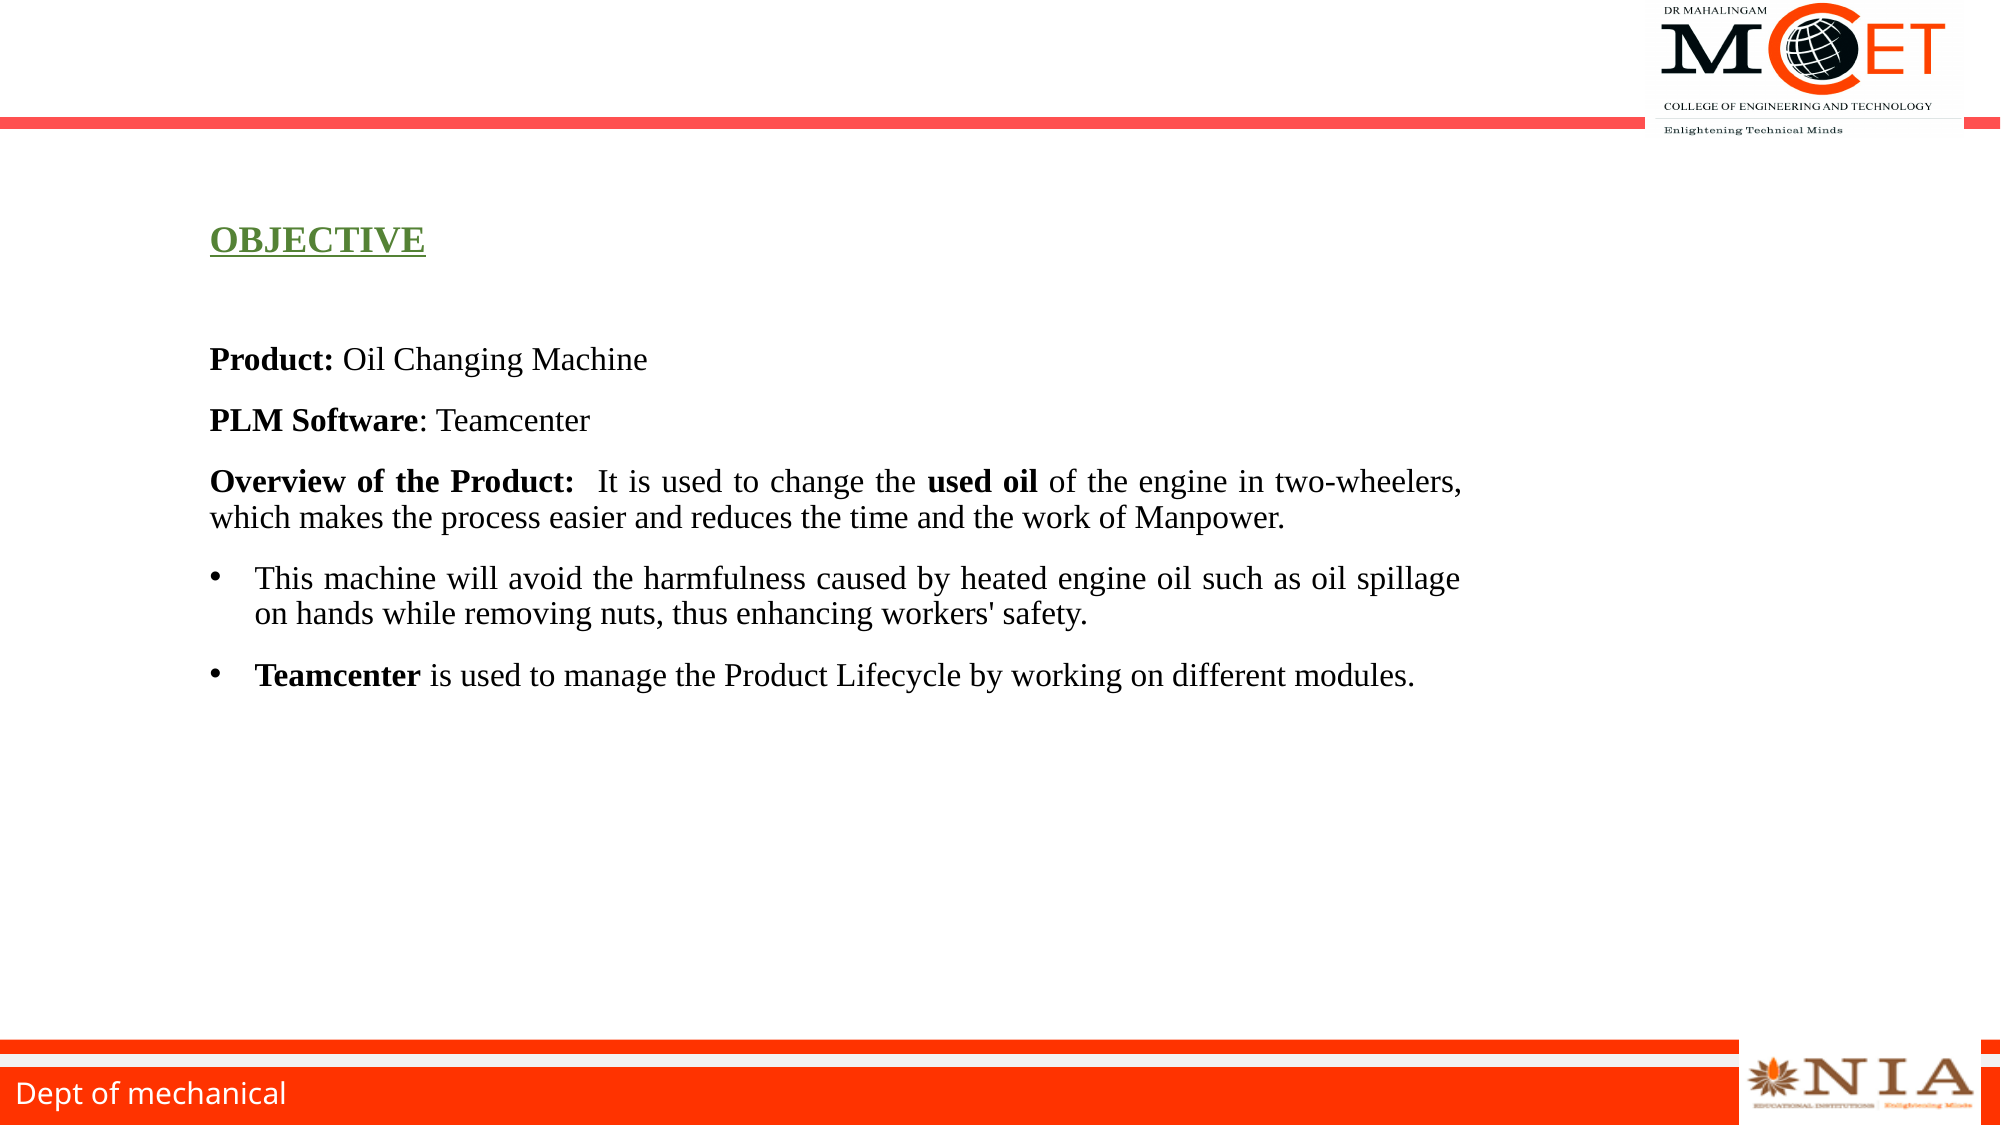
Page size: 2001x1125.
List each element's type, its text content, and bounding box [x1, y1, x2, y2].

picture [1739, 1039, 1981, 1125]
list Product: Oil Changing Machine PLM Software: Teamcenter Overview of the Product: It is used to change the used oil of the engine in two-wheelers, which makes the process easier and reduces the time and the work of Manpower. This machine will avoid the harmfulness caused by heated engine oil such as oil spillage on hands while removing nuts, thus enhancing workers' safety. Teamcenter is used to manage the Product Lifecycle by working on different modules. [194, 334, 1479, 791]
picture [1645, 0, 1964, 138]
slide_number Dept of mechanical [0, 1060, 625, 1125]
title OBJECTIVE [194, 181, 627, 301]
